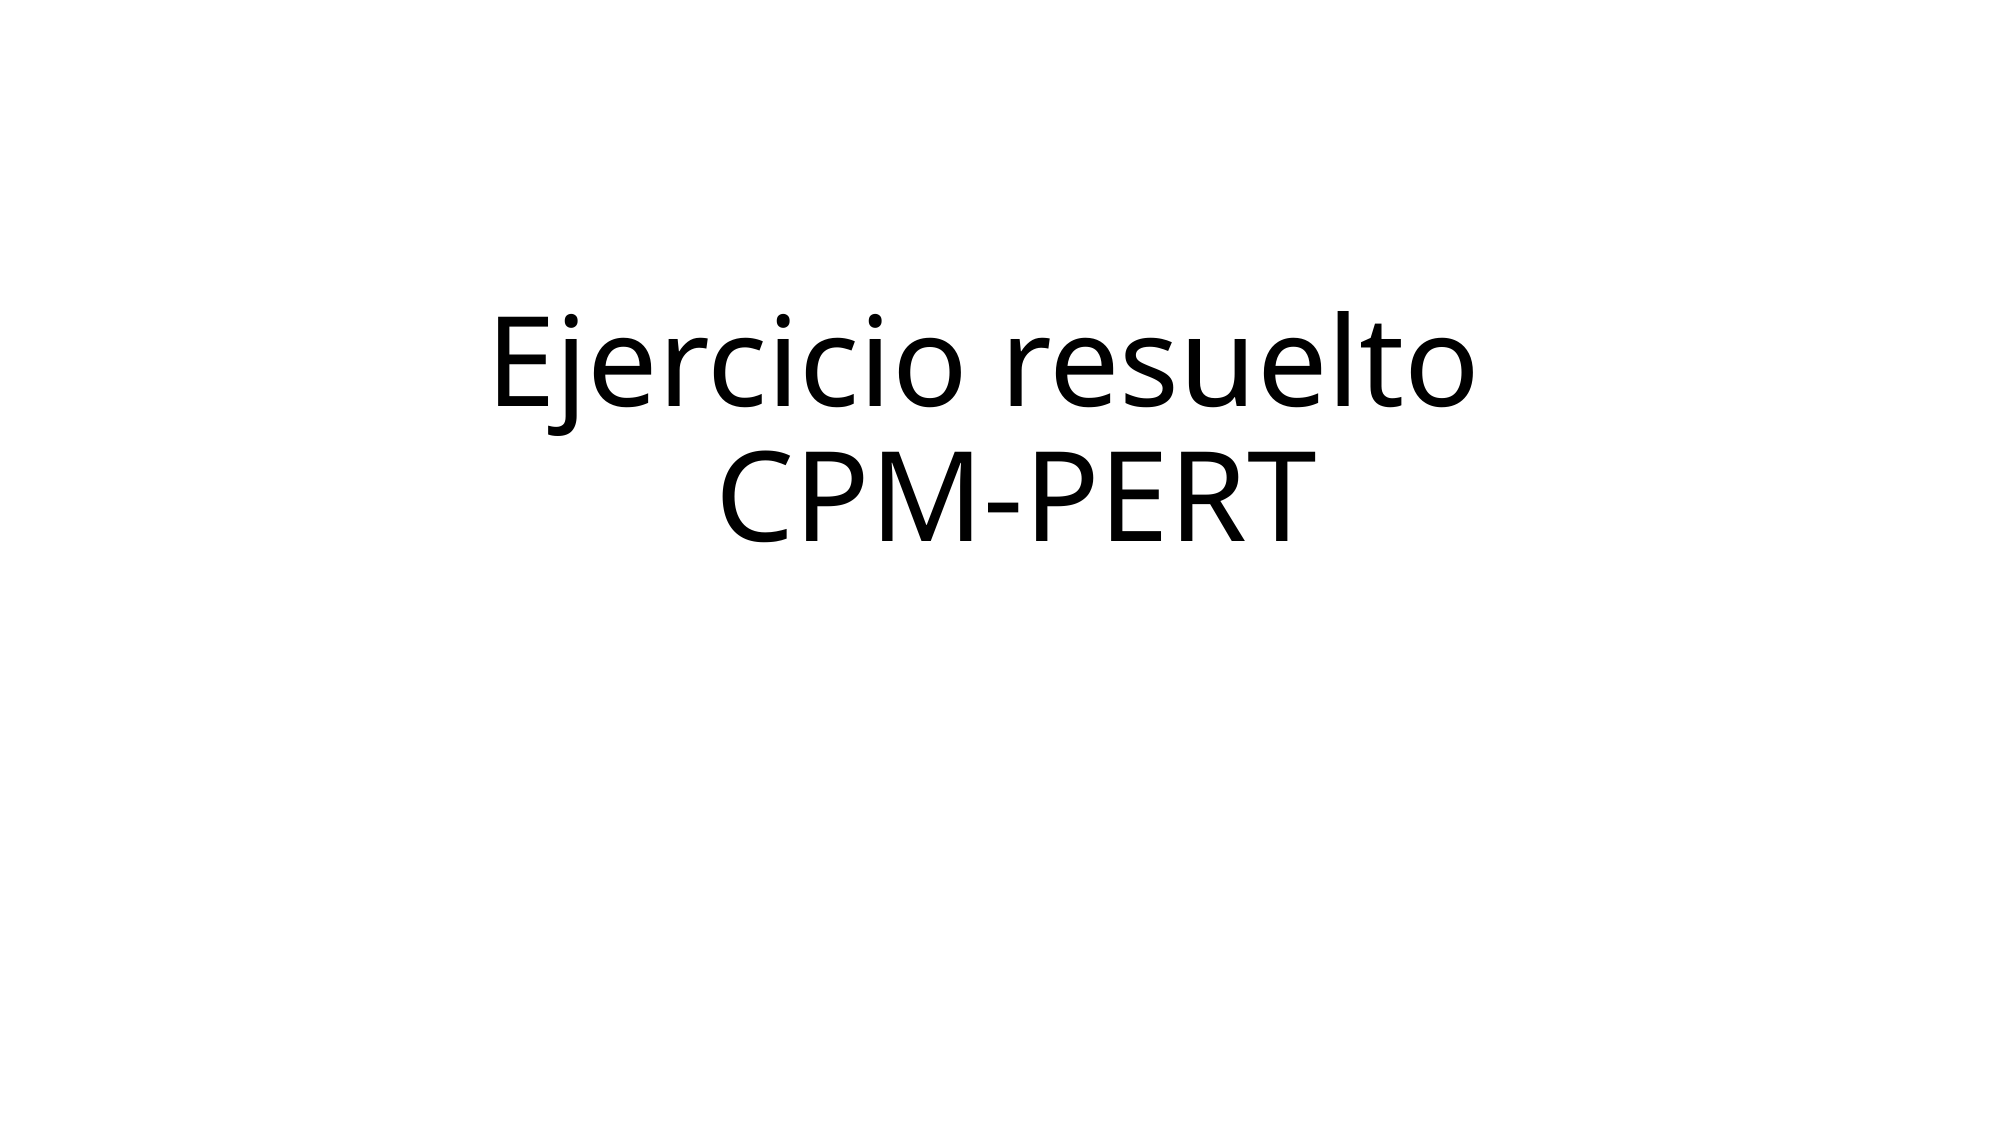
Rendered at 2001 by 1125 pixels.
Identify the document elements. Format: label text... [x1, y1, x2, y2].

title Ejercicio resuelto CPM-PERT [249, 184, 1750, 576]
